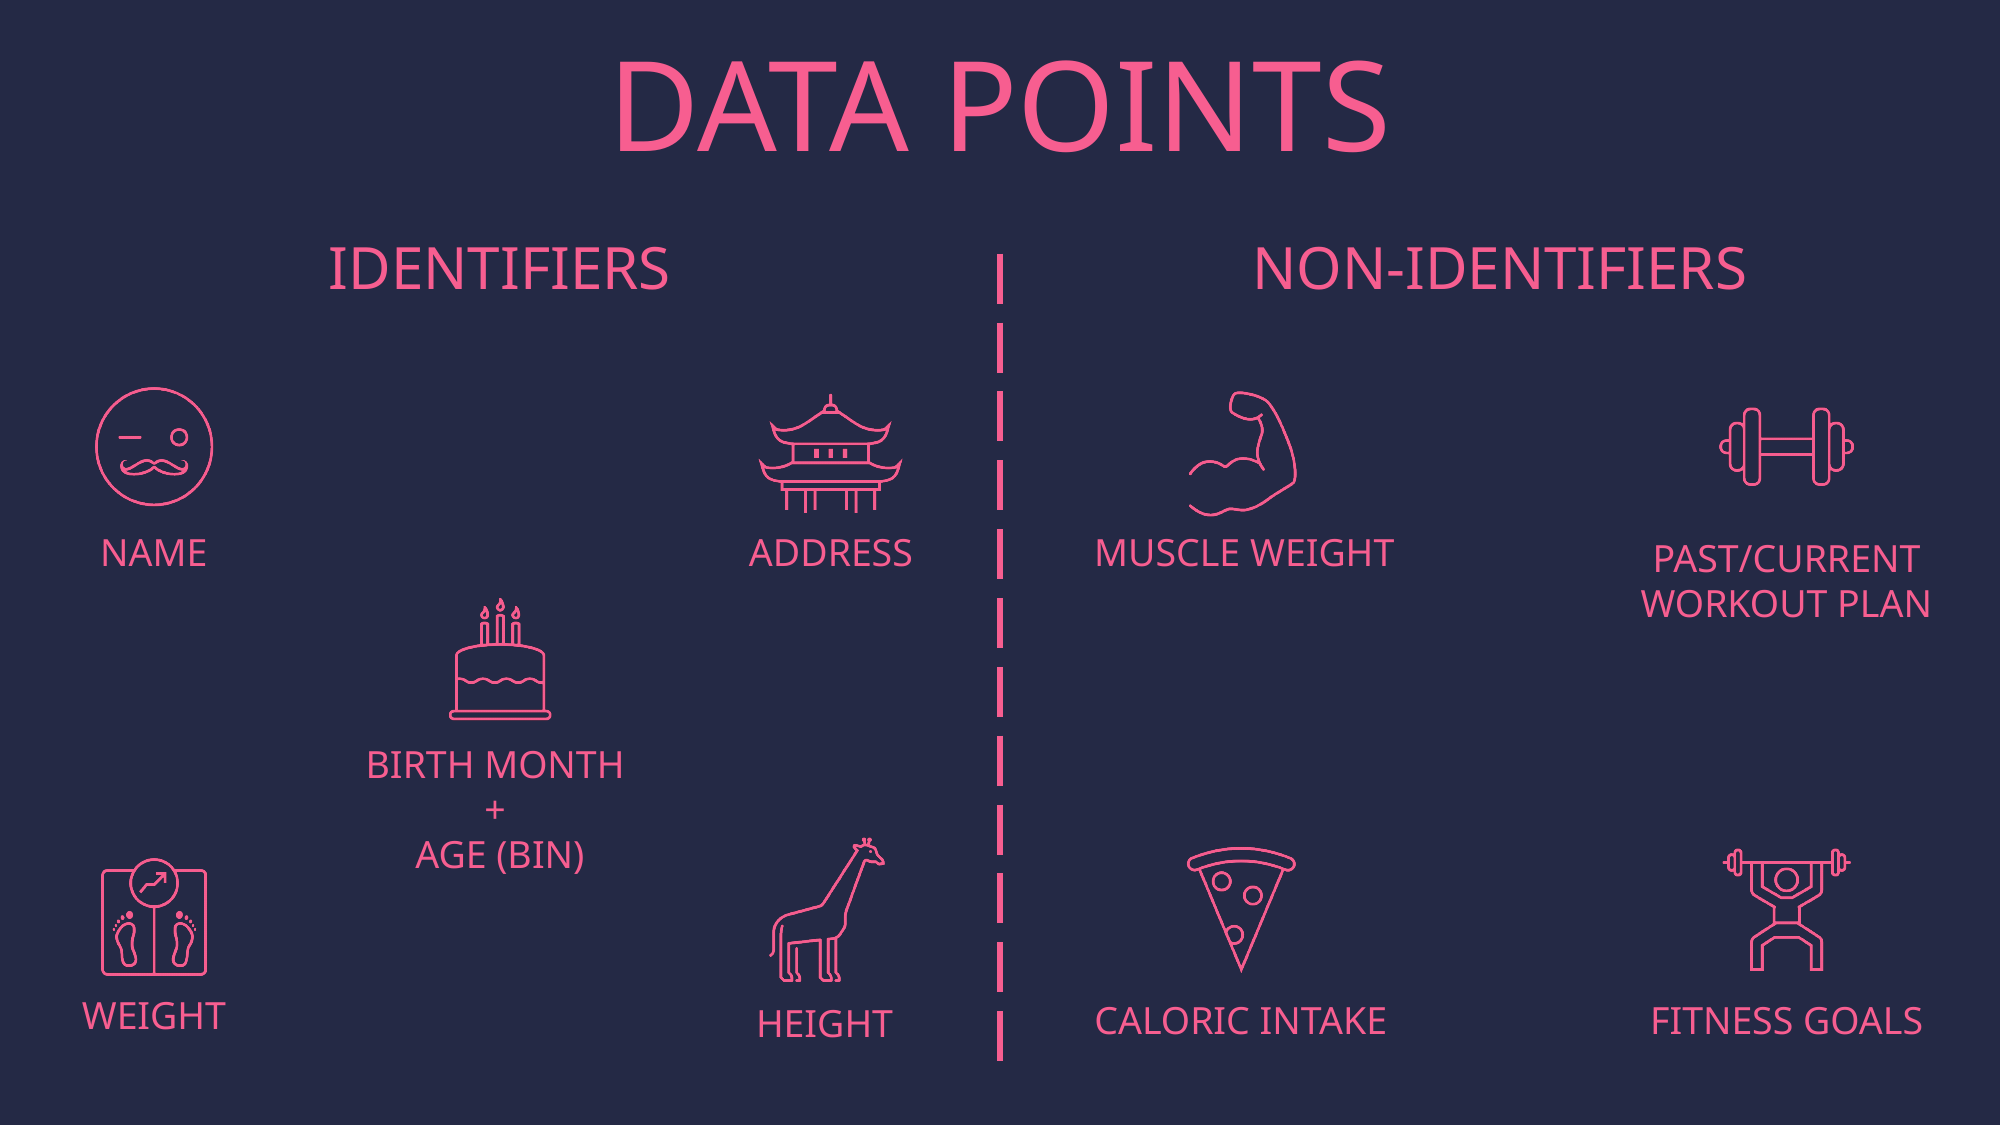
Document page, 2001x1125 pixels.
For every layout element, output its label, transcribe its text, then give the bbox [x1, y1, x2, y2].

picture [1165, 834, 1316, 985]
picture [1165, 378, 1316, 529]
text_box DATA POINTS [213, 18, 1787, 184]
text_box NAME [85, 522, 223, 582]
text_box HEIGHT [741, 992, 908, 1052]
text_box PAST/CURRENT WORKOUT PLAN [1625, 528, 1948, 633]
picture [1711, 834, 1862, 985]
picture [424, 585, 575, 736]
text_box MUSCLE WEIGHT [1079, 521, 1410, 582]
picture [78, 842, 229, 993]
text_box NON-IDENTIFIERS [999, 223, 2000, 309]
picture [755, 376, 906, 527]
text_box WEIGHT [66, 984, 241, 1044]
text_box ADDRESS [733, 521, 928, 582]
picture [749, 834, 900, 985]
picture [78, 371, 229, 522]
text_box BIRTH MONTH + AGE (BIN) [350, 733, 650, 884]
text_box IDENTIFIERS [0, 223, 999, 309]
text_box CALORIC INTAKE [1079, 989, 1403, 1050]
picture [1711, 371, 1862, 522]
text_box FITNESS GOALS [1635, 989, 1938, 1050]
